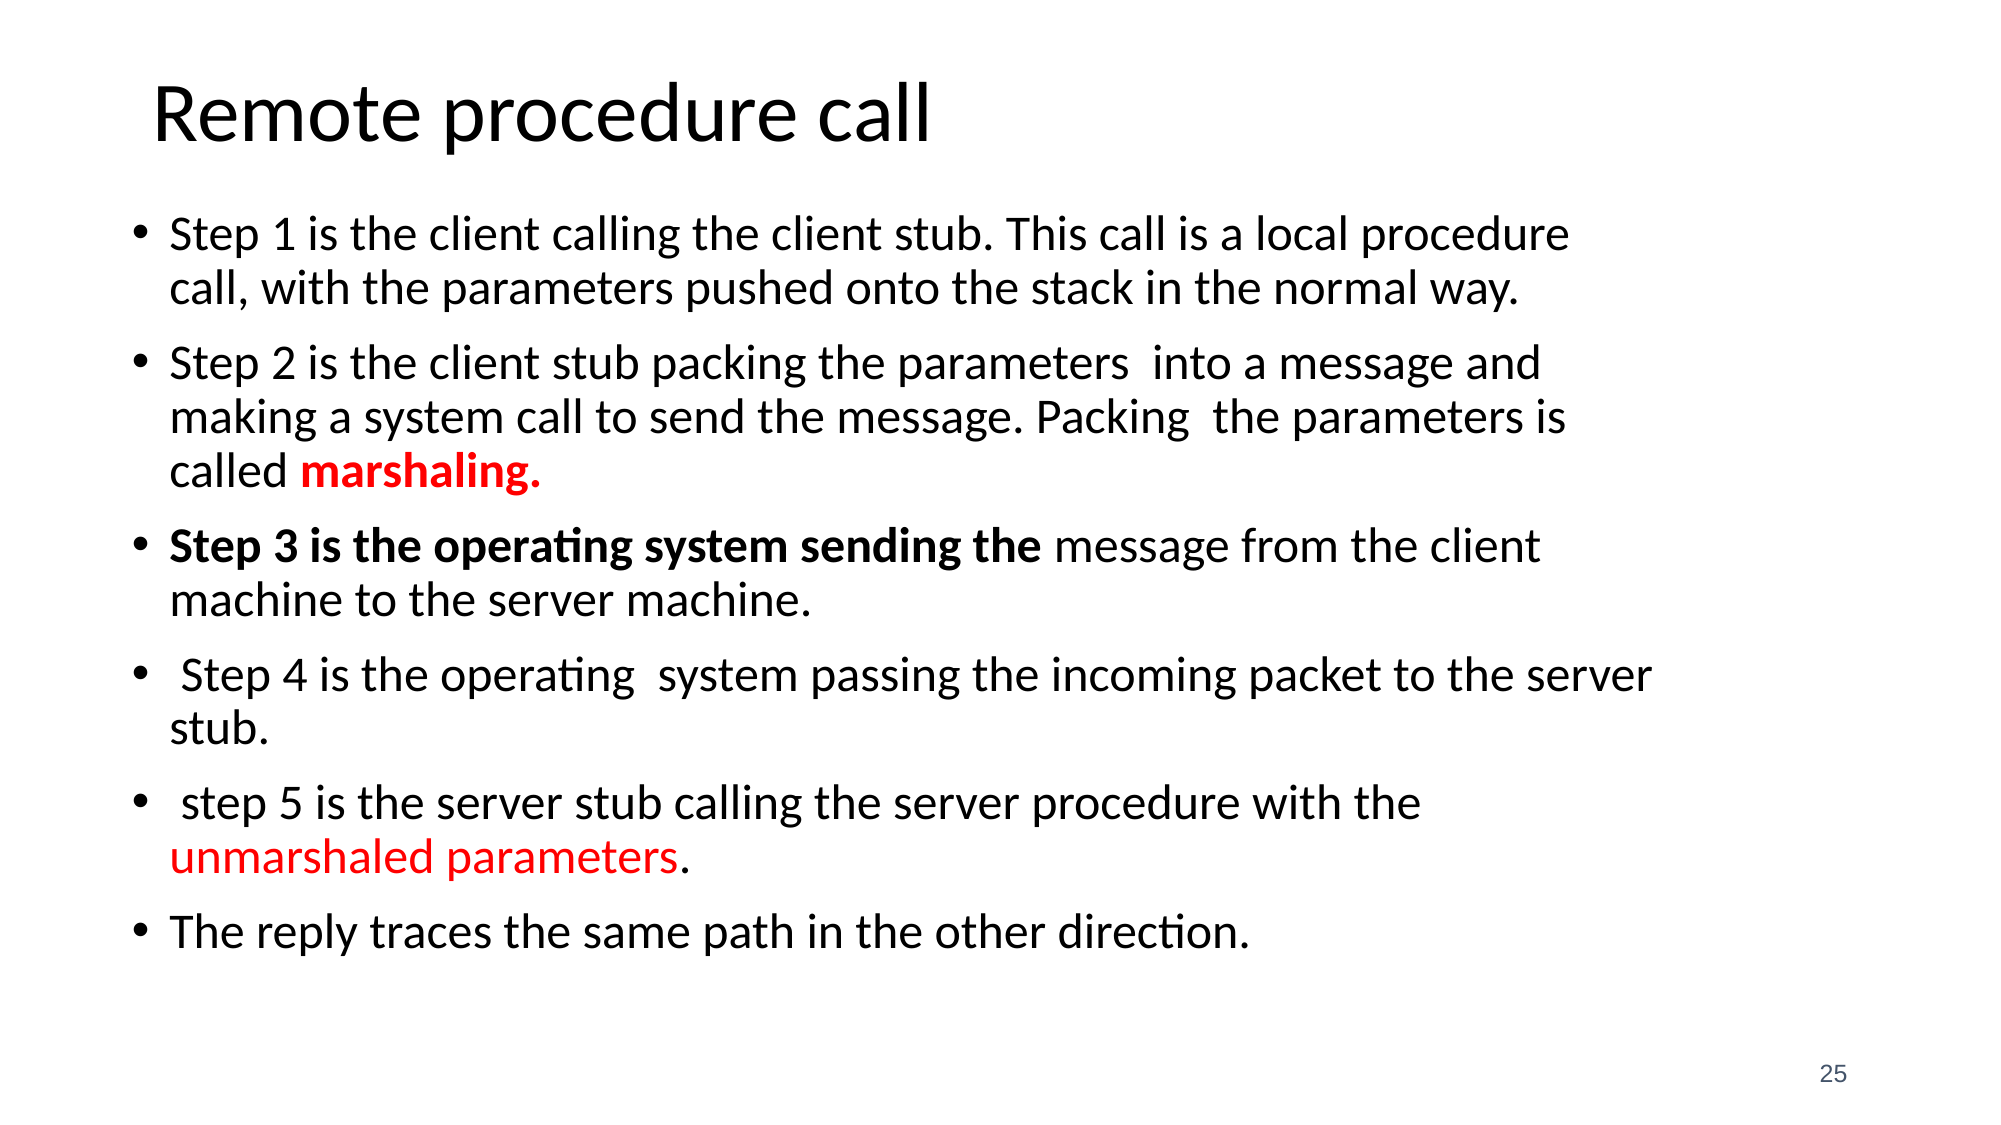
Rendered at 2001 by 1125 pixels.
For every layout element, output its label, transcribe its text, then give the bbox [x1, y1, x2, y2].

slide_number ‹#› [1412, 1042, 1863, 1103]
list Step 1 is the client calling the client stub. This call is a local procedure call, with the parameters pushed onto the stack in the normal way. Step 2 is the client stub packing the parameters into a message and making a system call to send the message. Packing the parameters is called marshaling. Step 3 is the operating system sending the message from the client machine to the server machine. Step 4 is the operating system passing the incoming packet to the server stub. step 5 is the server stub calling the server procedure with the unmarshaled parameters. The reply traces the same path in the other direction. [116, 200, 1675, 1010]
title Remote procedure call [137, 59, 1863, 168]
